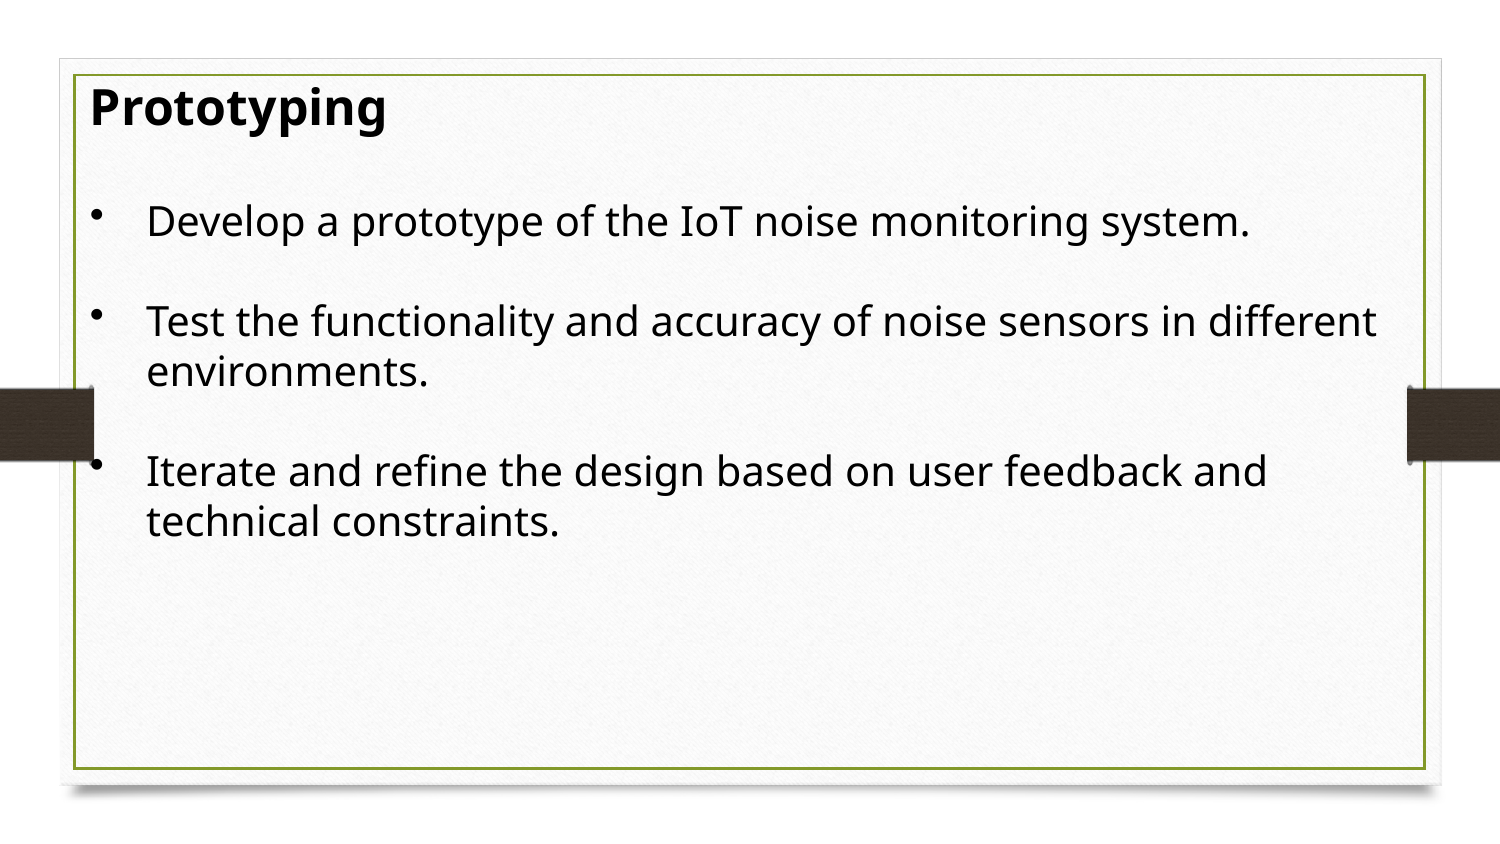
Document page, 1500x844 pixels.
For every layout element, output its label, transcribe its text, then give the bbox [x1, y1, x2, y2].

text_box Develop a prototype of the IoT noise monitoring system. Test the functionality and accuracy of noise sensors in different environments. Iterate and refine the design based on user feedback and technical constraints. [74, 187, 1425, 713]
text_box Prototyping [74, 37, 1425, 173]
picture [0, 0, 1500, 844]
